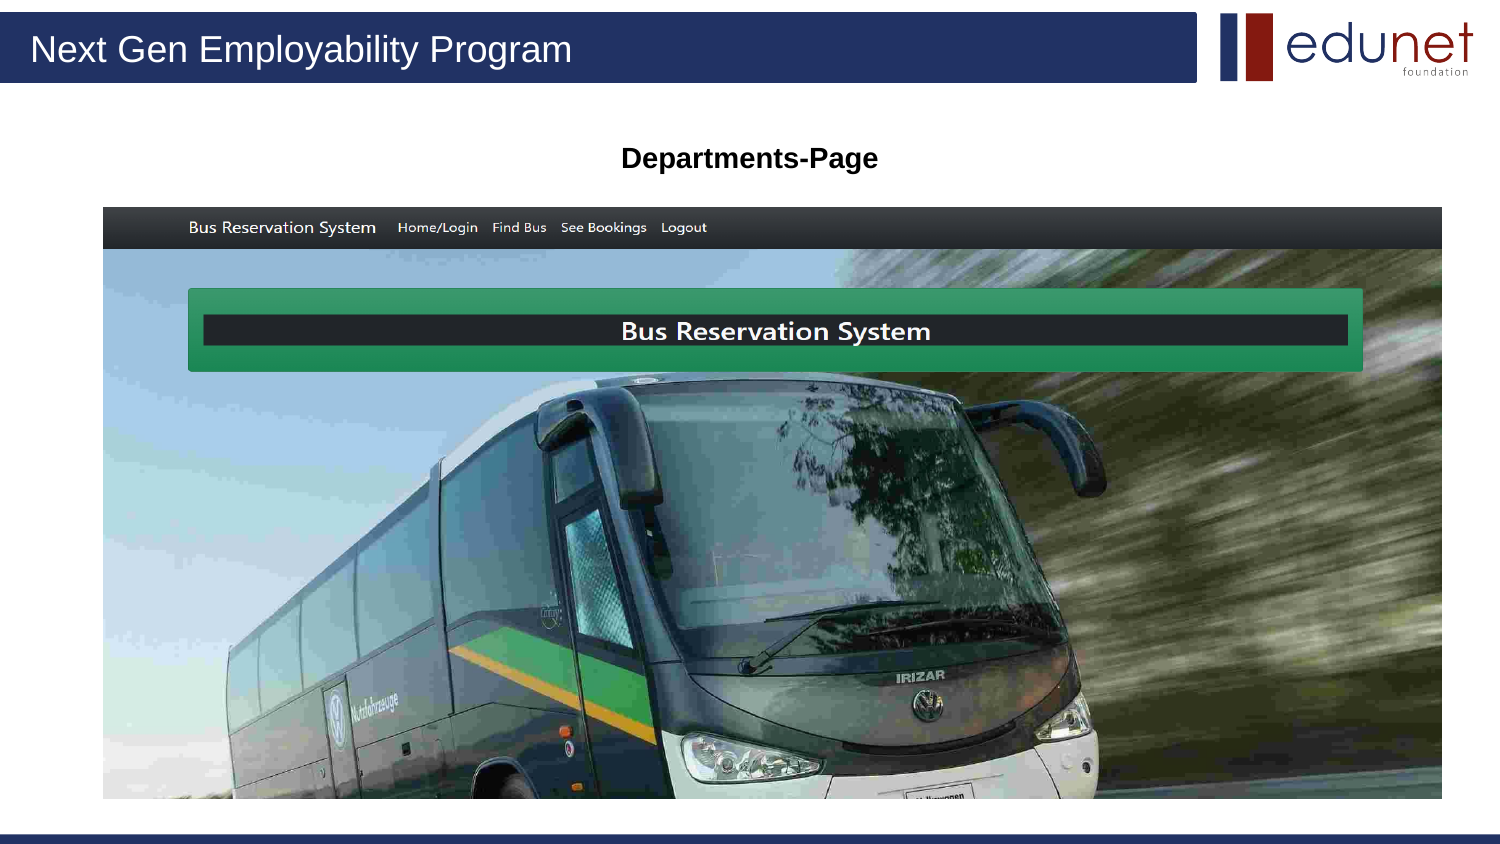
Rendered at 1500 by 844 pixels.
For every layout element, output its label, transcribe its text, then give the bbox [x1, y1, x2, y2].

picture [1279, 14, 1482, 83]
title Departments-Page [103, 105, 1397, 206]
picture [102, 207, 1442, 799]
